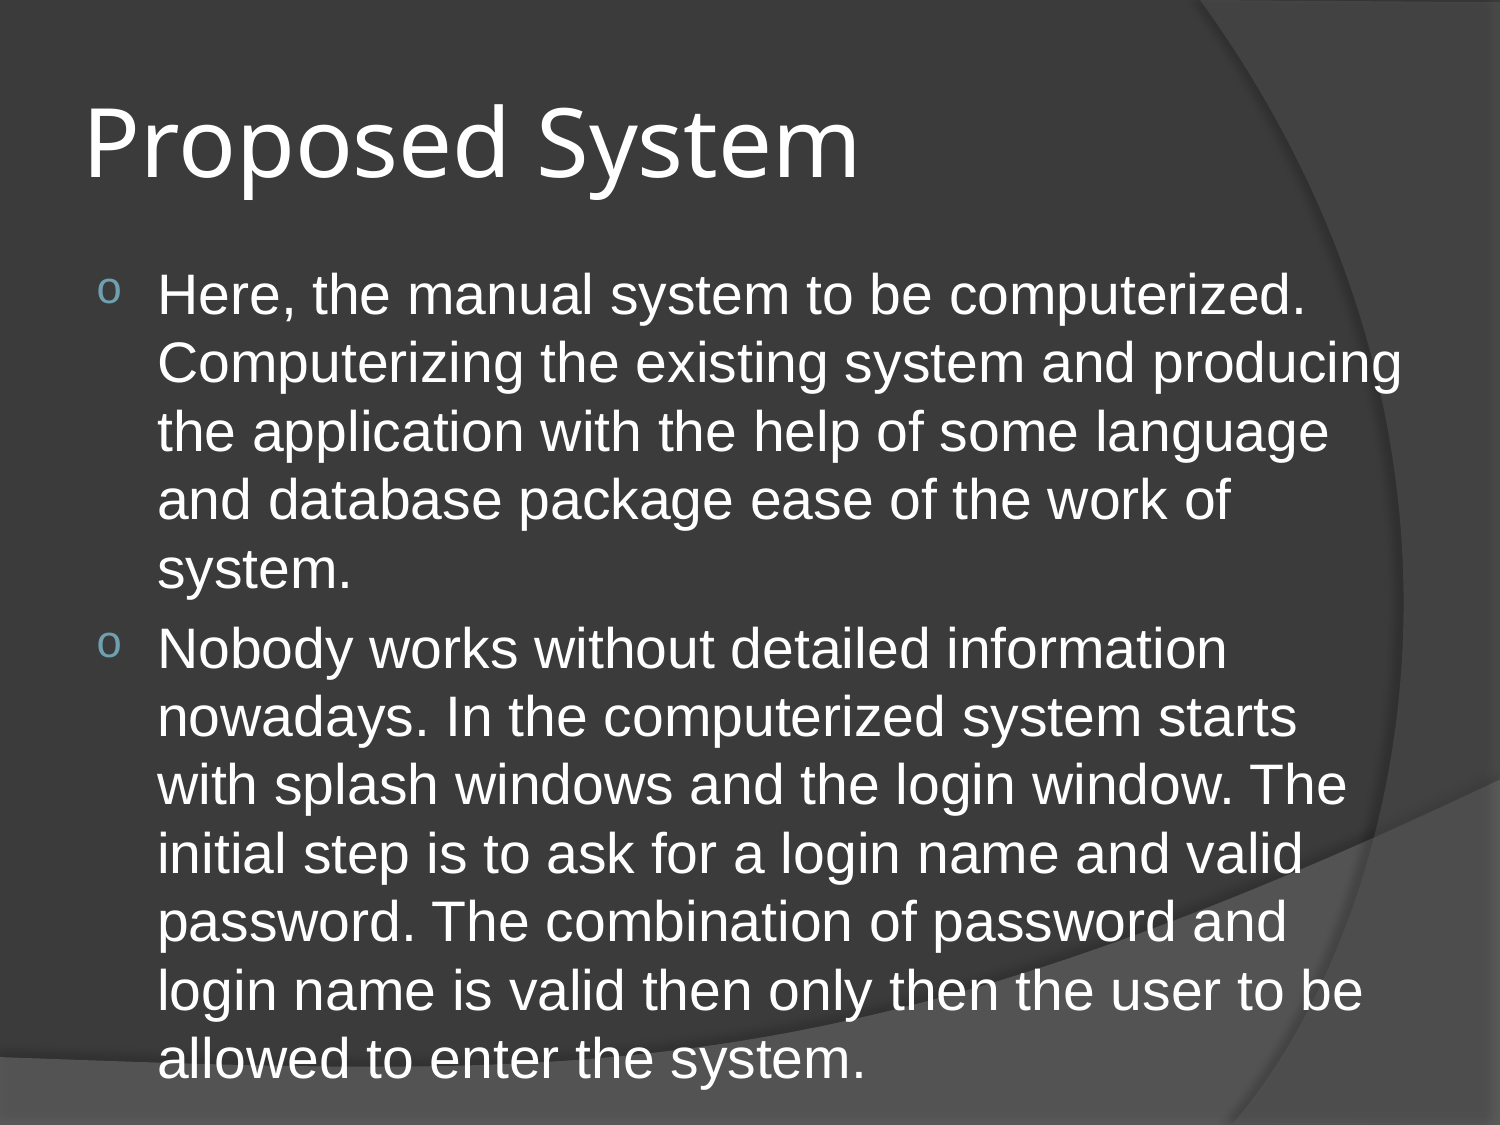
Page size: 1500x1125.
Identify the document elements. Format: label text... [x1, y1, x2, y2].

list Here, the manual system to be computerized. Computerizing the existing system and producing the application with the help of some language and database package ease of the work of system. Nobody works without detailed information nowadays. In the computerized system starts with splash windows and the login window. The initial step is to ask for a login name and valid password. The combination of password and login name is valid then only then the user to be allowed to enter the system. [75, 249, 1425, 1105]
title Proposed System [75, 45, 1300, 233]
